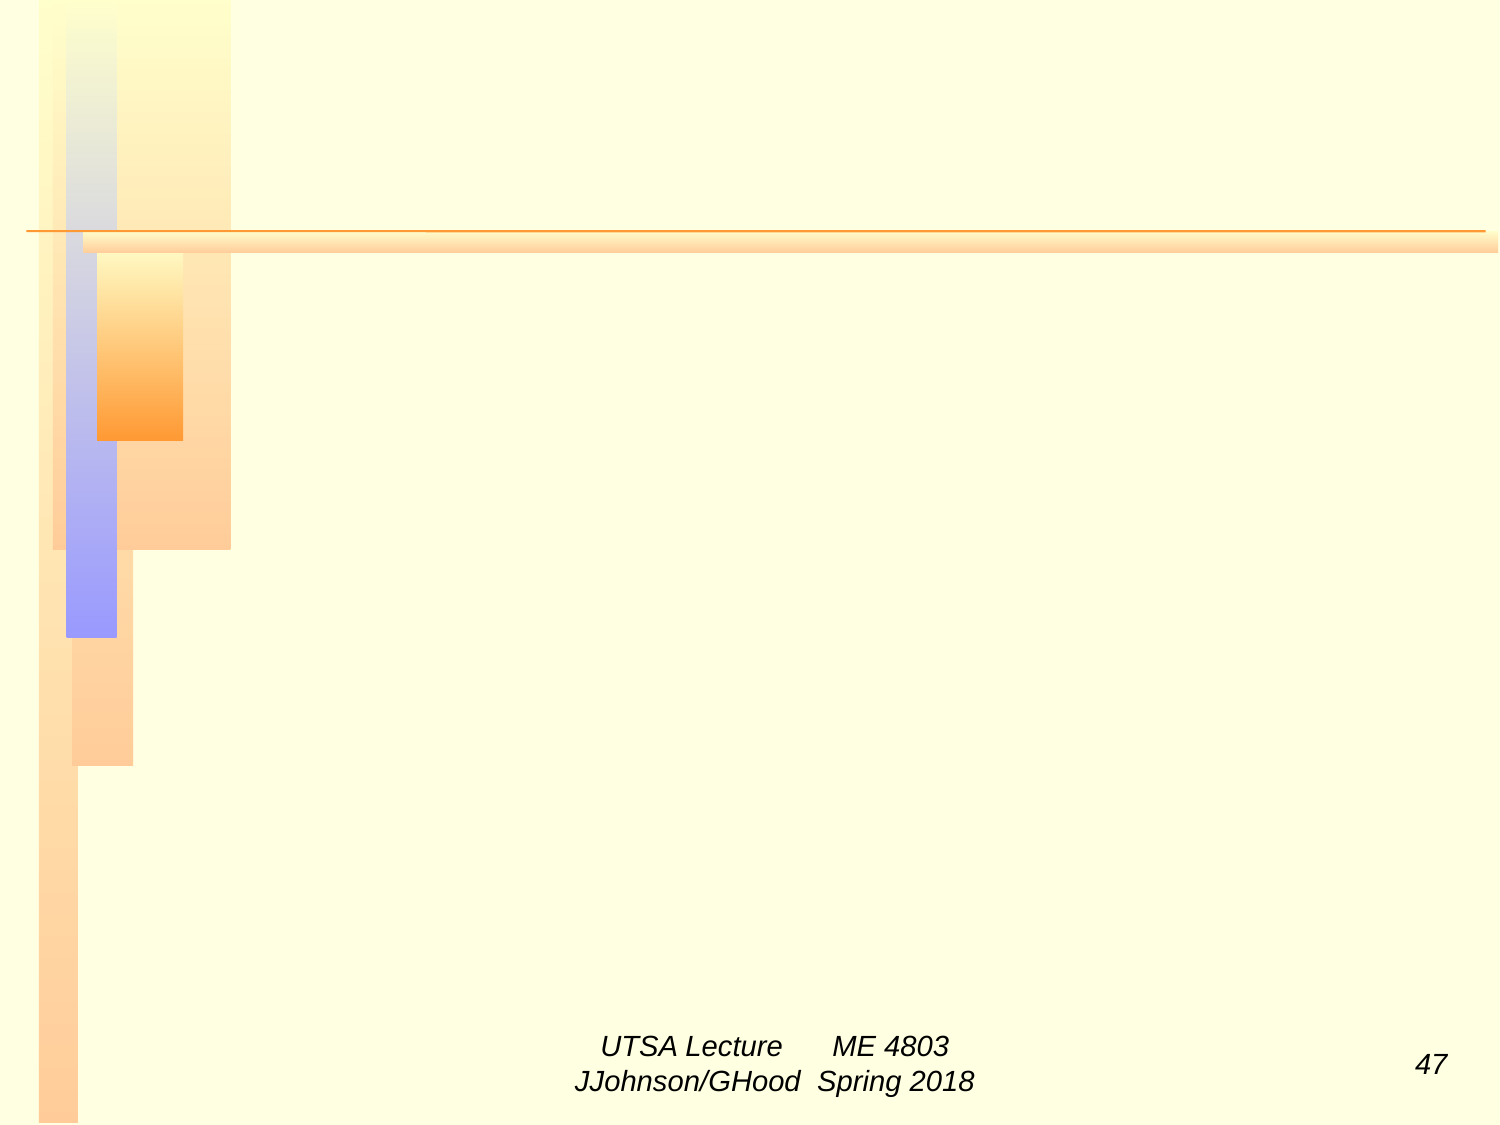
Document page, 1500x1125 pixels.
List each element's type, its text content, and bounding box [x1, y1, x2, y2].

slide_number 47 [1149, 1024, 1463, 1101]
footer UTSA Lecture ME 4803 JJohnson/GHood Spring 2018 [537, 1024, 1013, 1101]
